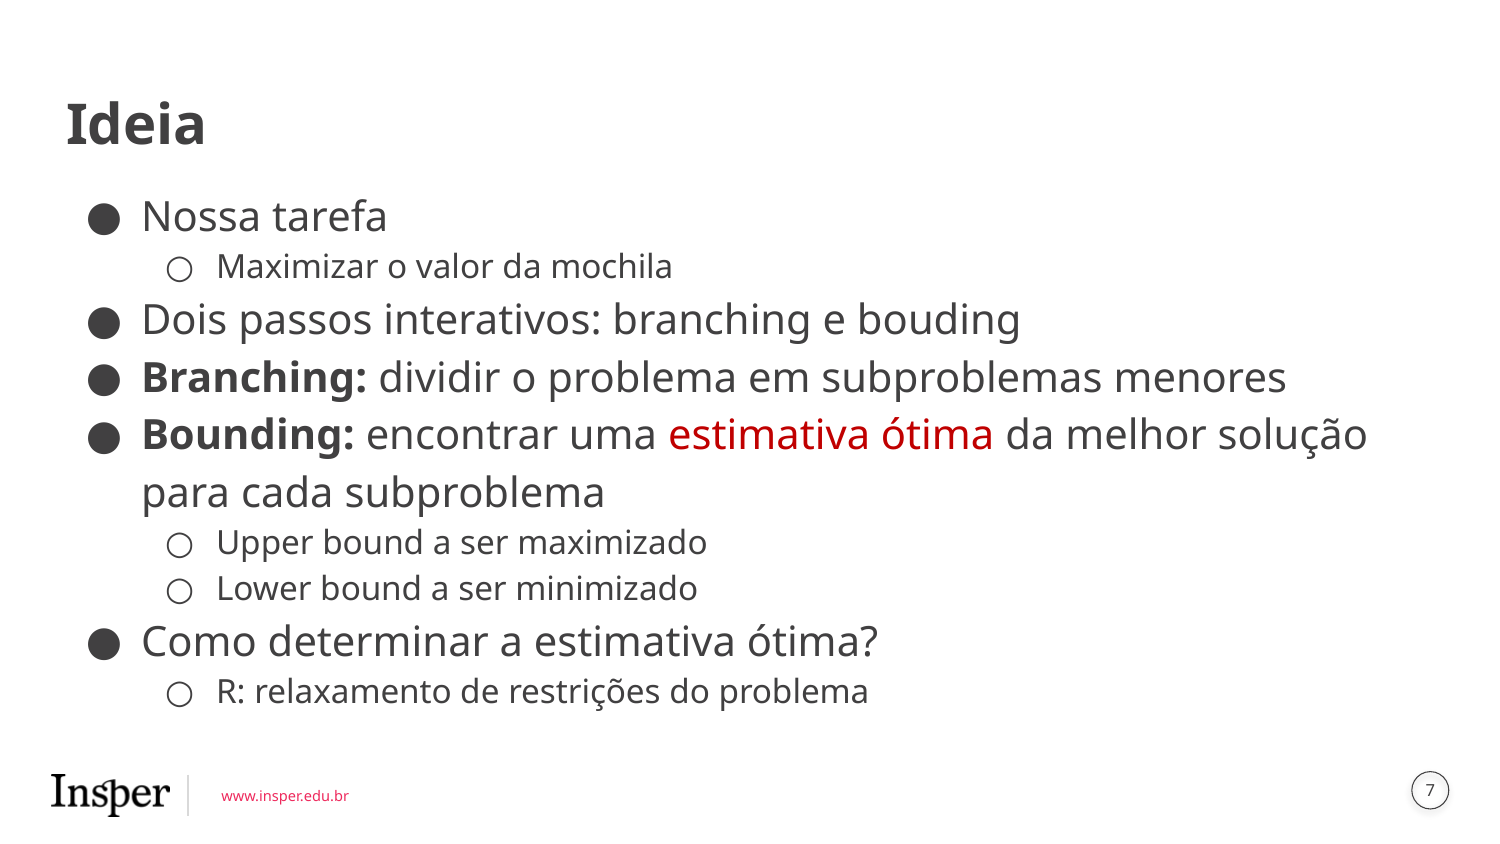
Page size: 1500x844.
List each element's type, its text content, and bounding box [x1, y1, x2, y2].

title Ideia [51, 72, 1449, 166]
picture [51, 774, 170, 817]
list Nossa tarefa Maximizar o valor da mochila Dois passos interativos: branching e bouding Branching: dividir o problema em subproblemas menores Bounding: encontrar uma estimativa ótima da melhor solução para cada subproblema Upper bound a ser maximizado Lower bound a ser minimizado Como determinar a estimativa ótima? R: relaxamento de restrições do problema [51, 166, 1449, 728]
